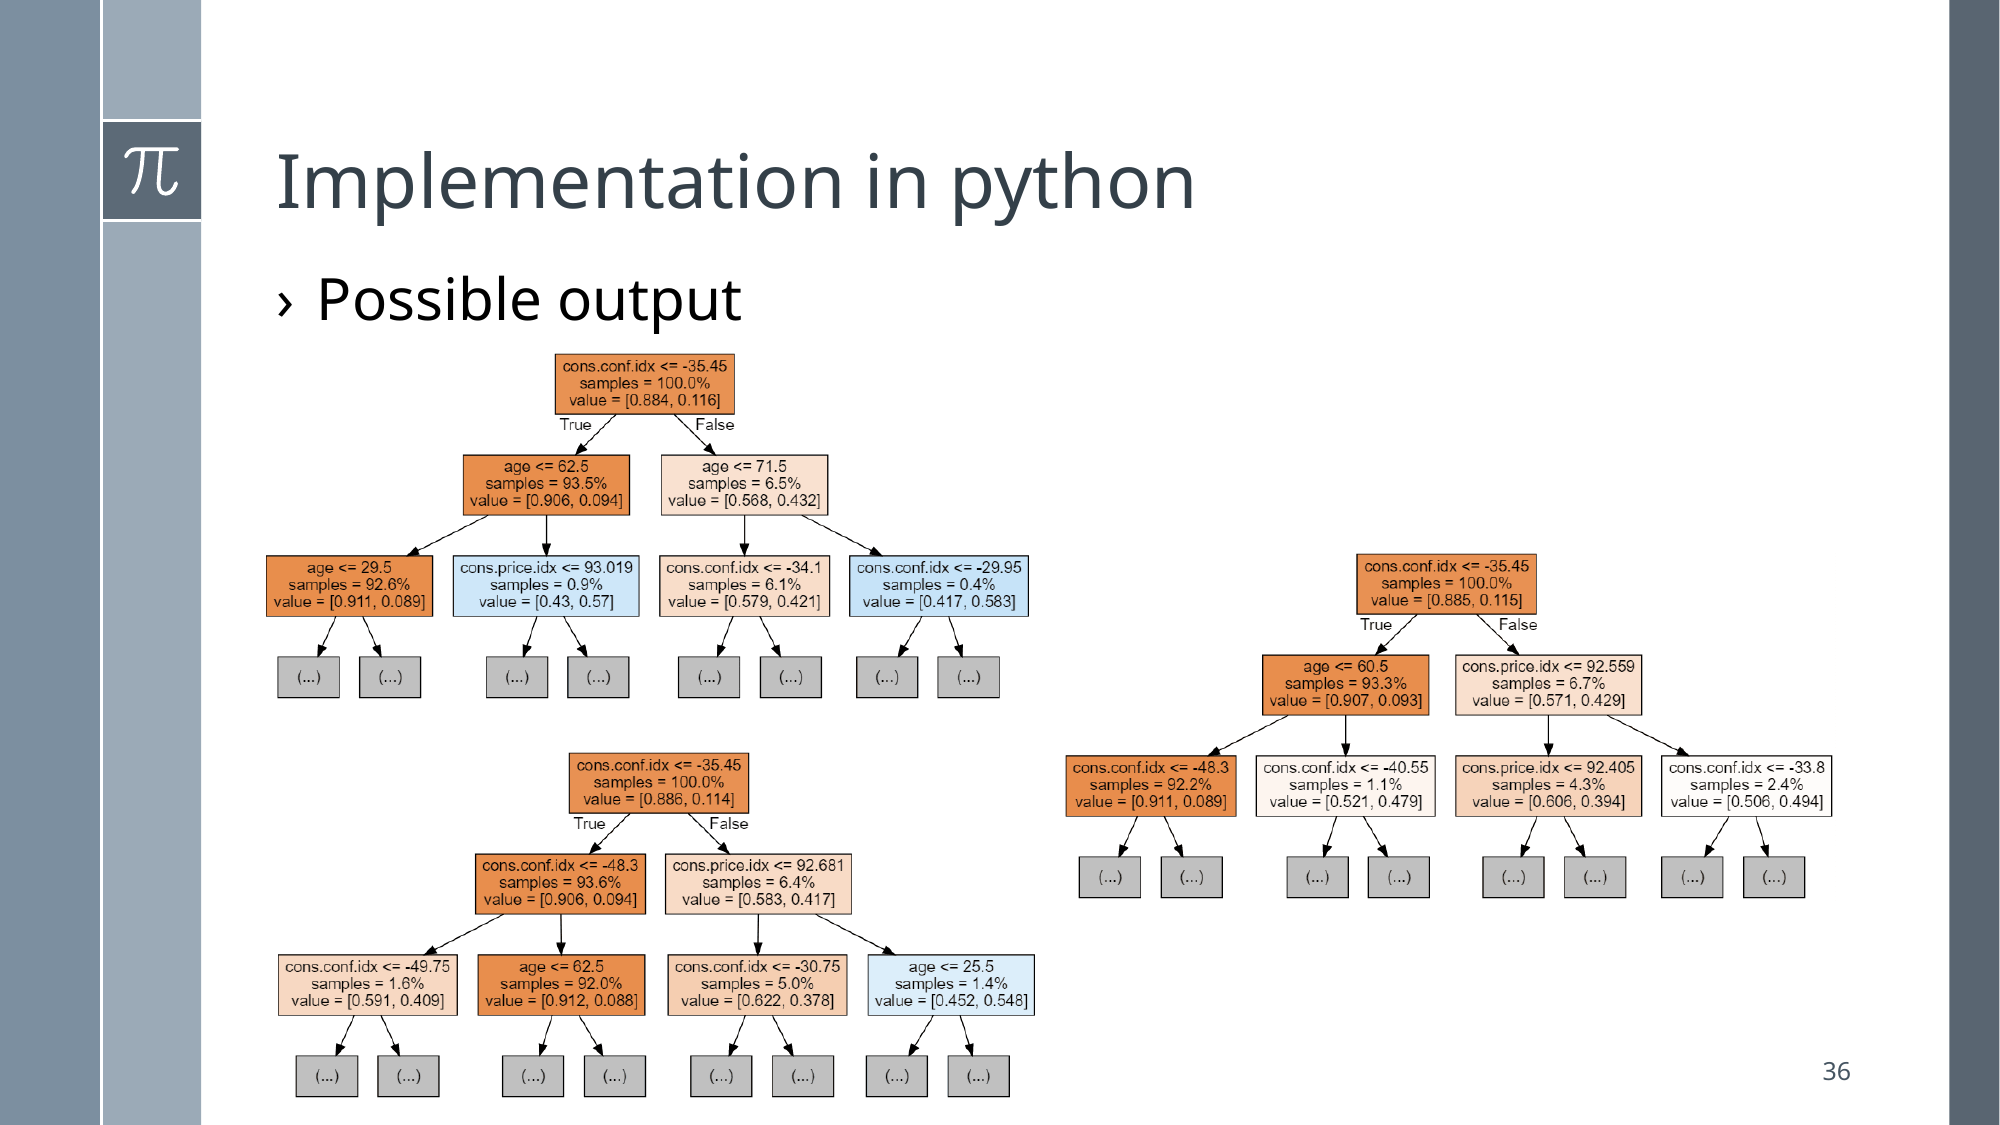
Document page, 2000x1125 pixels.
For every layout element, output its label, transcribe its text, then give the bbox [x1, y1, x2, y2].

picture [1061, 549, 1836, 902]
title Implementation in python [261, 29, 1867, 233]
picture [261, 349, 1033, 703]
picture [273, 748, 1039, 1101]
slide_number 36 [1766, 1042, 1867, 1103]
list Possible output [261, 262, 1867, 1013]
